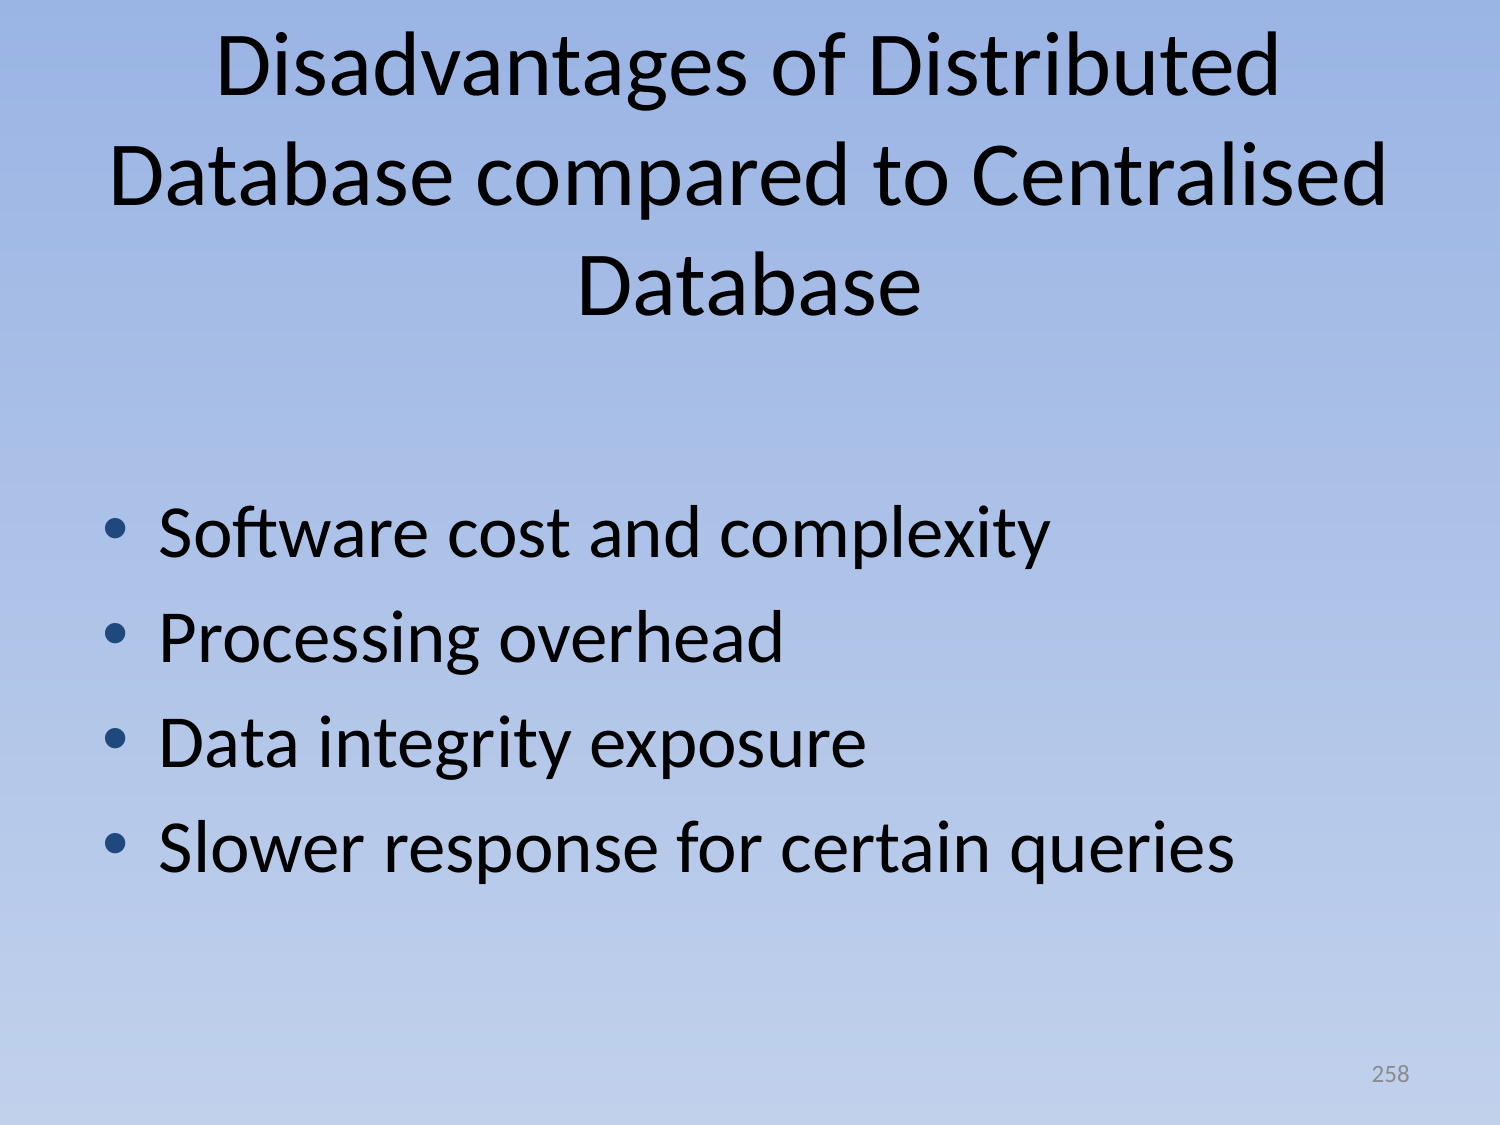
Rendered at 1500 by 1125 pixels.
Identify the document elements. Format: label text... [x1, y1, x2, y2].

list Software cost and complexity Processing overhead Data integrity exposure Slower response for certain queries [87, 474, 1438, 1125]
slide_number 258 [1074, 1042, 1425, 1103]
title Disadvantages of Distributed Database compared to Centralised Database [75, 75, 1425, 263]
